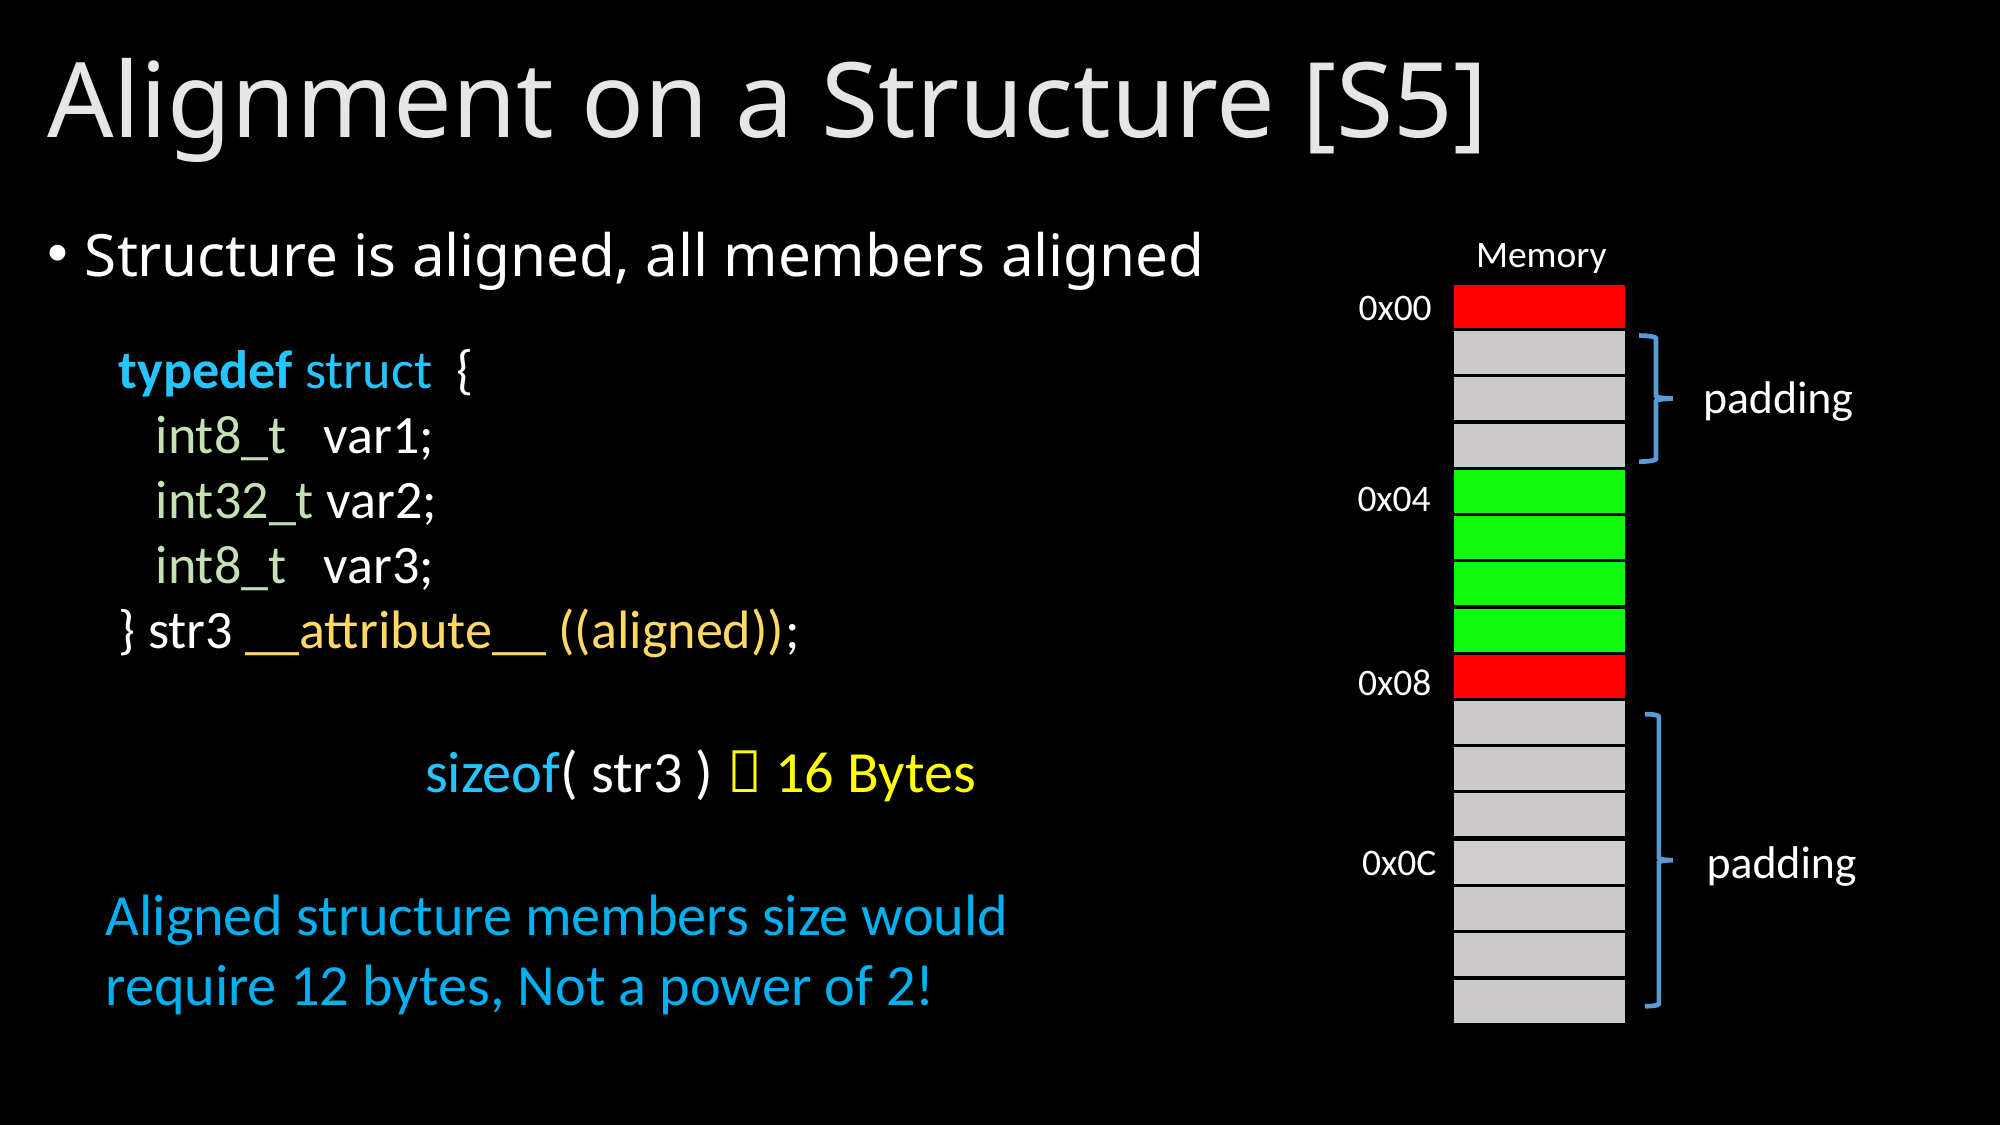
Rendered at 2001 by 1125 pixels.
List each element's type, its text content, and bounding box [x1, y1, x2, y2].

text_box [1644, 713, 1673, 1007]
text_box [1451, 885, 1627, 931]
text_box [1639, 335, 1673, 463]
text_box padding [1691, 824, 1872, 895]
text_box [1451, 931, 1627, 977]
text_box typedef struct { int8_t var1; int32_t var2; int8_t var3; } str3 __attribute__ ((aligned)); [104, 326, 1122, 667]
list Structure is aligned, all members aligned [32, 210, 1389, 297]
text_box [1452, 839, 1627, 885]
text_box 0x0C [1347, 839, 1452, 891]
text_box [1342, 222, 1627, 839]
title Alignment on a Structure [S5] [32, 31, 1966, 177]
text_box sizeof( str3 )  16 Bytes [331, 727, 1070, 812]
text_box padding [1688, 360, 1869, 430]
text_box [1451, 977, 1627, 1025]
text_box Aligned structure members size would require 12 bytes, Not a power of 2! [91, 869, 1177, 1025]
